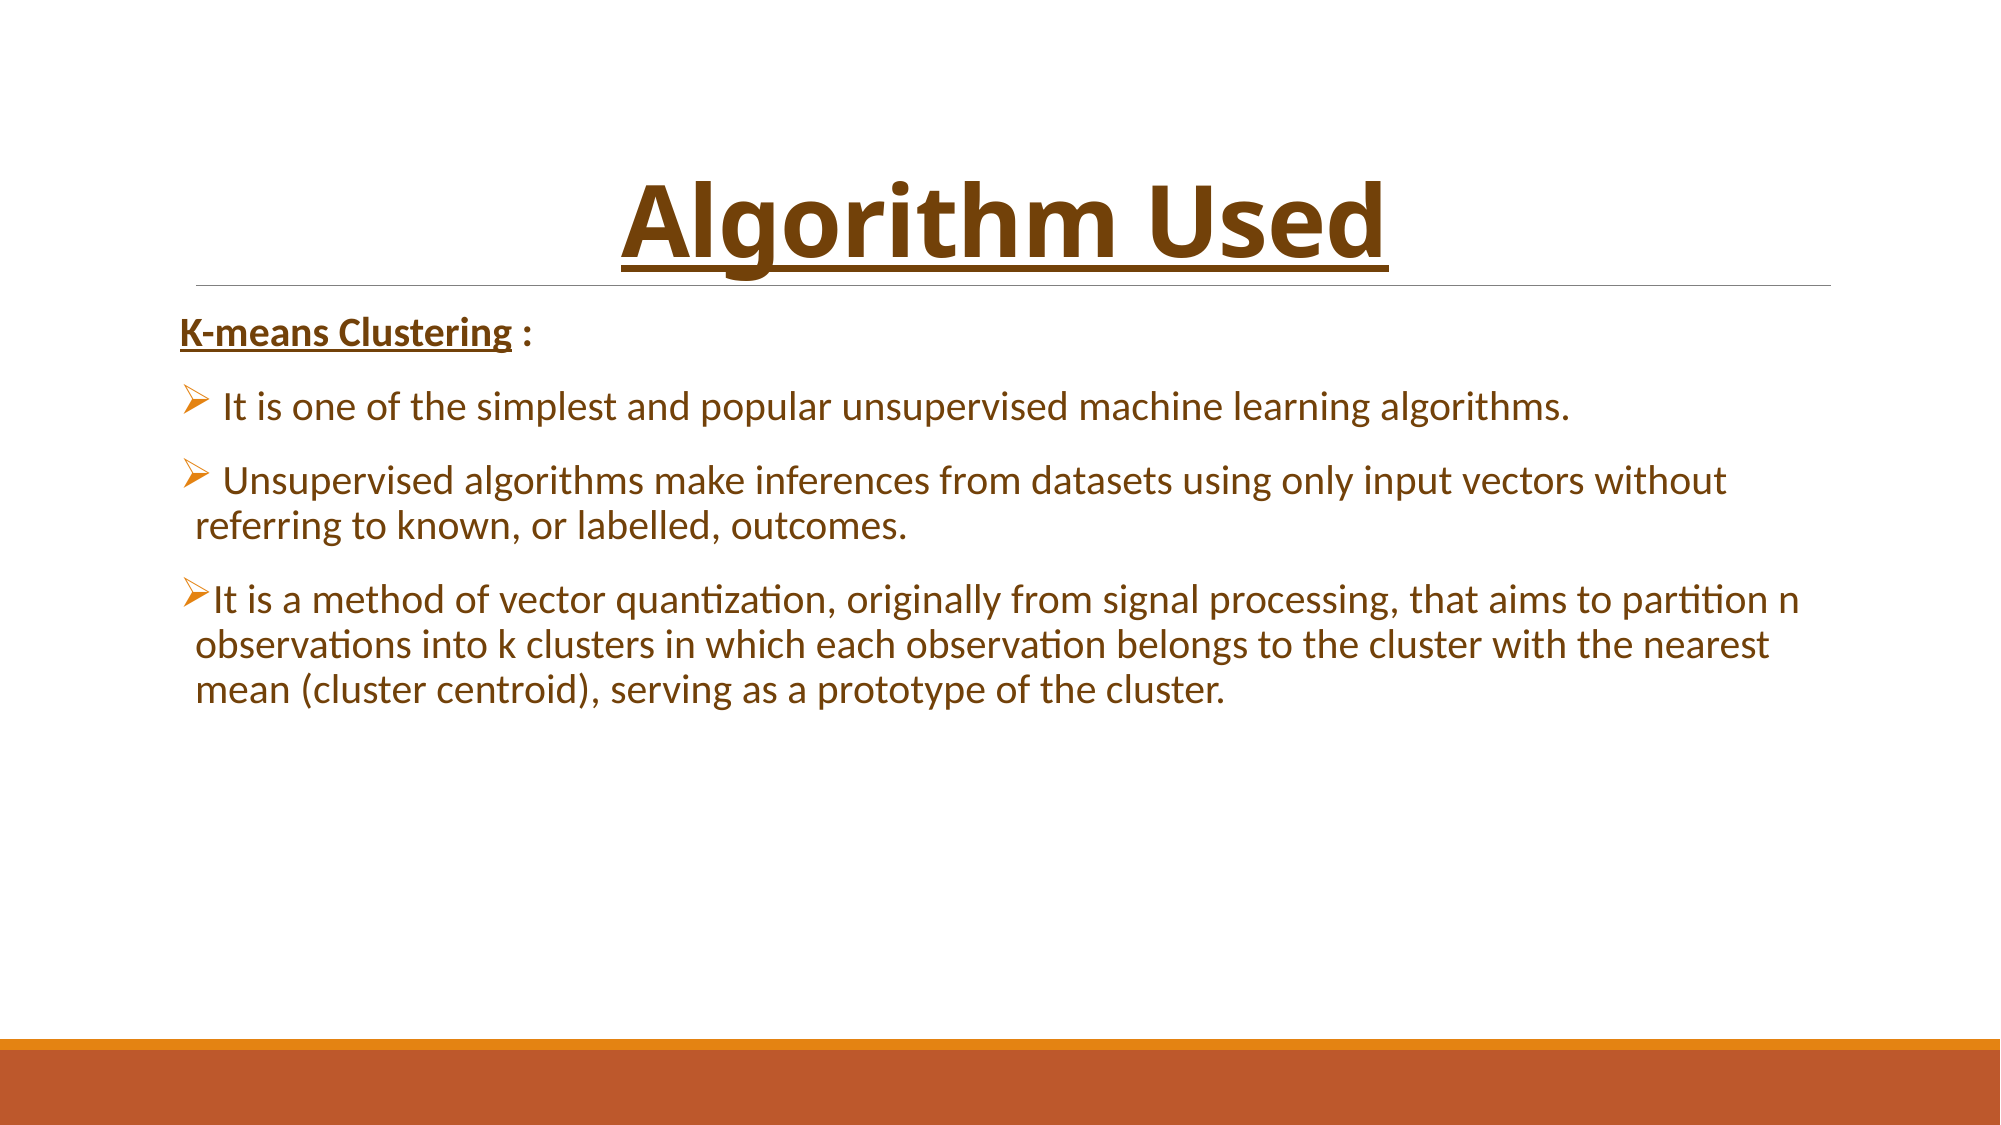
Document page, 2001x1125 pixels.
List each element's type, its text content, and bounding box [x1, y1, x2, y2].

list K-means Clustering : It is one of the simplest and popular unsupervised machine learning algorithms. Unsupervised algorithms make inferences from datasets using only input vectors without referring to known, or labelled, outcomes. It is a method of vector quantization, originally from signal processing, that aims to partition n observations into k clusters in which each observation belongs to the cluster with the nearest mean (cluster centroid), serving as a prototype of the cluster. [180, 302, 1830, 963]
title Algorithm Used [180, 47, 1830, 285]
